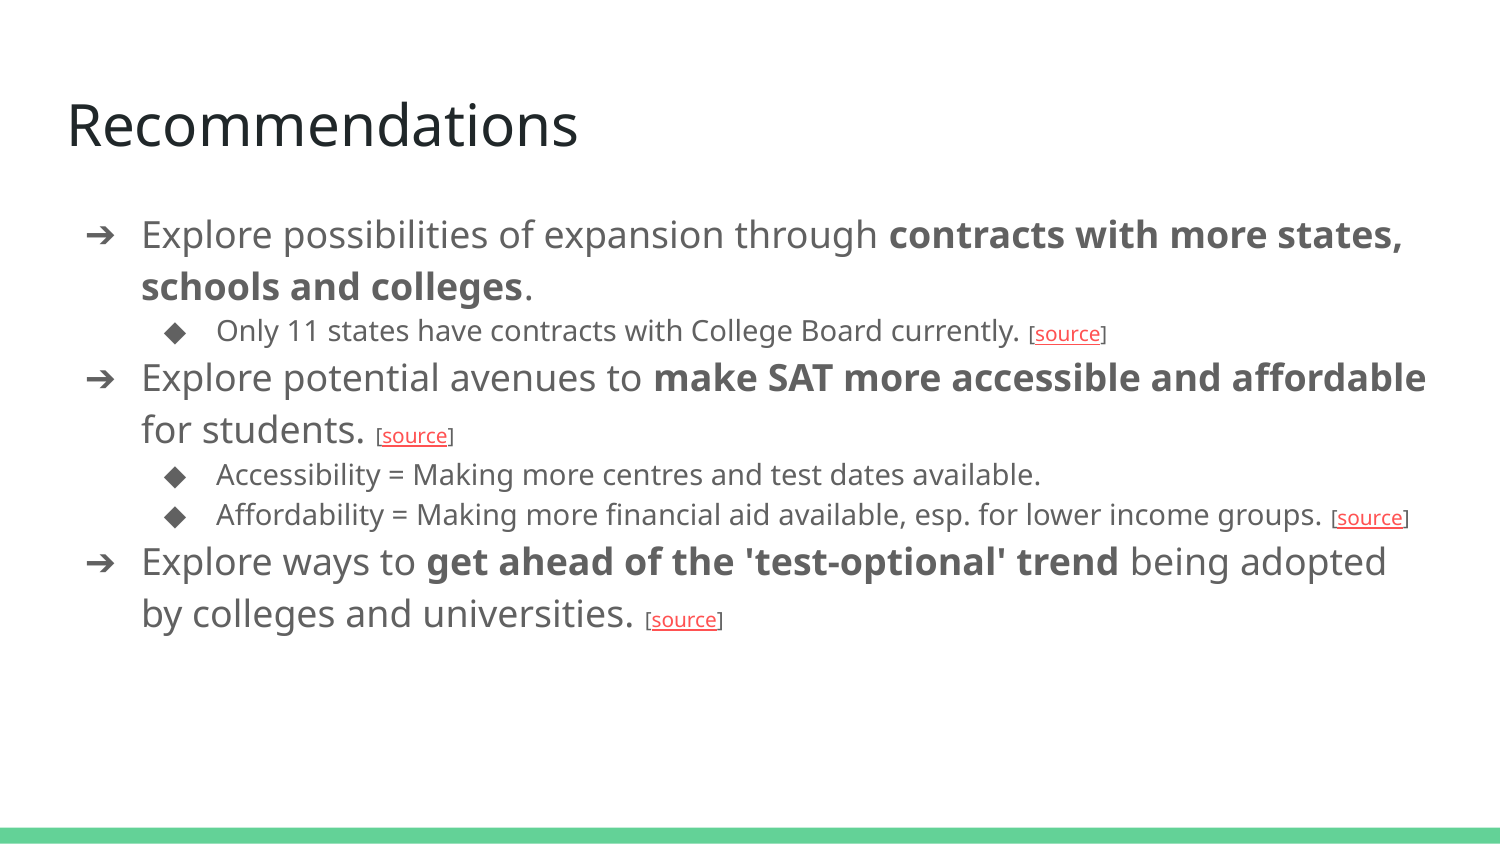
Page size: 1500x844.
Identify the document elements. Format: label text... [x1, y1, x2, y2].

title Recommendations [51, 72, 1449, 167]
list Explore possibilities of expansion through contracts with more states, schools and colleges. Only 11 states have contracts with College Board currently. [source] Explore potential avenues to make SAT more accessible and affordable for students. [source] Accessibility = Making more centres and test dates available. Affordability = Making more financial aid available, esp. for lower income groups. [source] Explore ways to get ahead of the 'test-optional' trend being adopted by colleges and universities. [source] [51, 189, 1449, 750]
